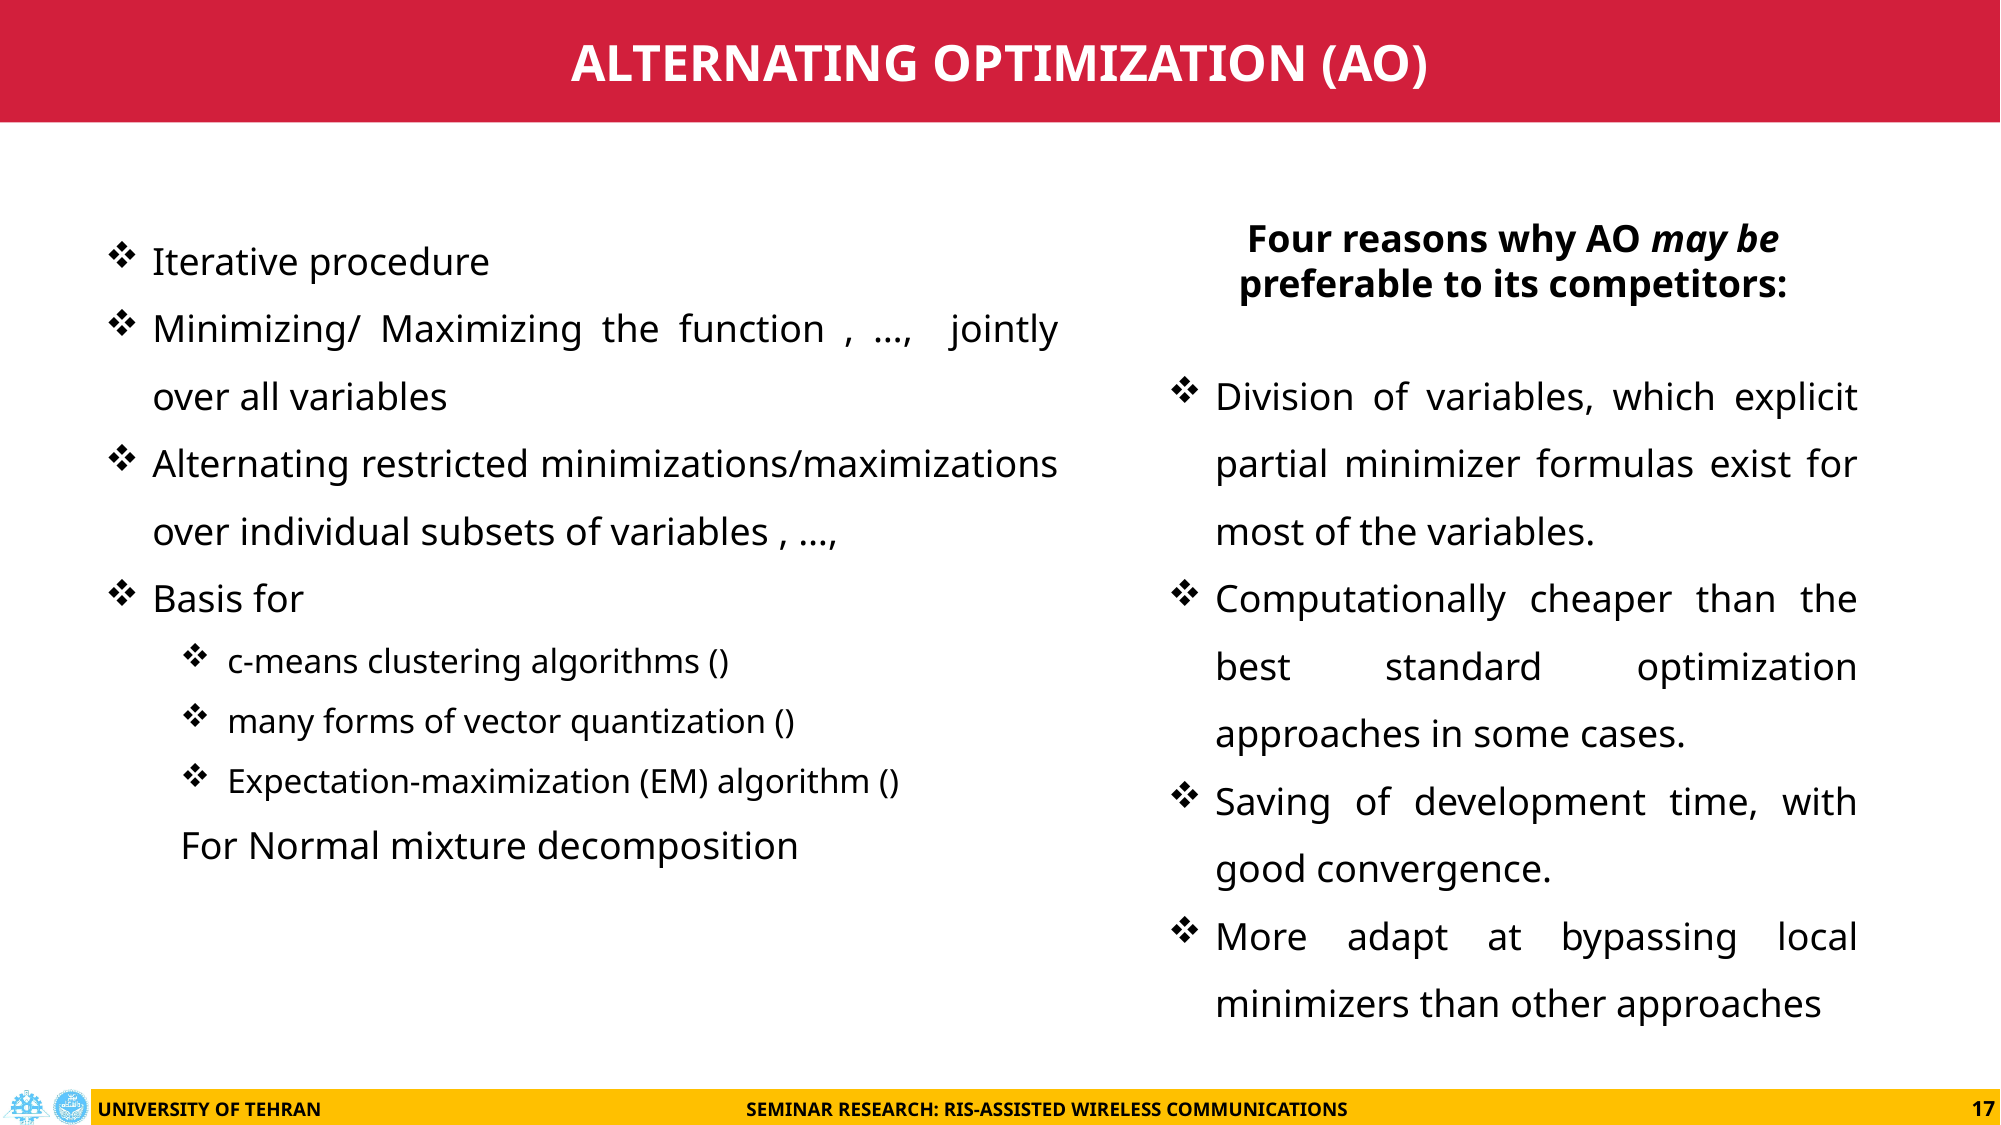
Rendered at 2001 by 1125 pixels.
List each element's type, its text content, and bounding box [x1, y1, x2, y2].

text_box Four reasons why AO may be preferable to its competitors: Division of variables, which explicit partial minimizer formulas exist for most of the variables. Computationally cheaper than the best standard optimization approaches in some cases. Saving of development time, with good convergence. More adapt at bypassing local minimizers than other approaches [1153, 207, 1874, 1033]
picture [0, 1088, 91, 1125]
text_box UNIVERSITY OF TEHRAN SEMINAR RESEARCH: RIS-ASSISTED WIRELESS COMMUNICATIONS 17 / 27 [79, 1087, 2000, 1125]
text_box ALTERNATING OPTIMIZATION (AO) [0, 0, 2000, 123]
